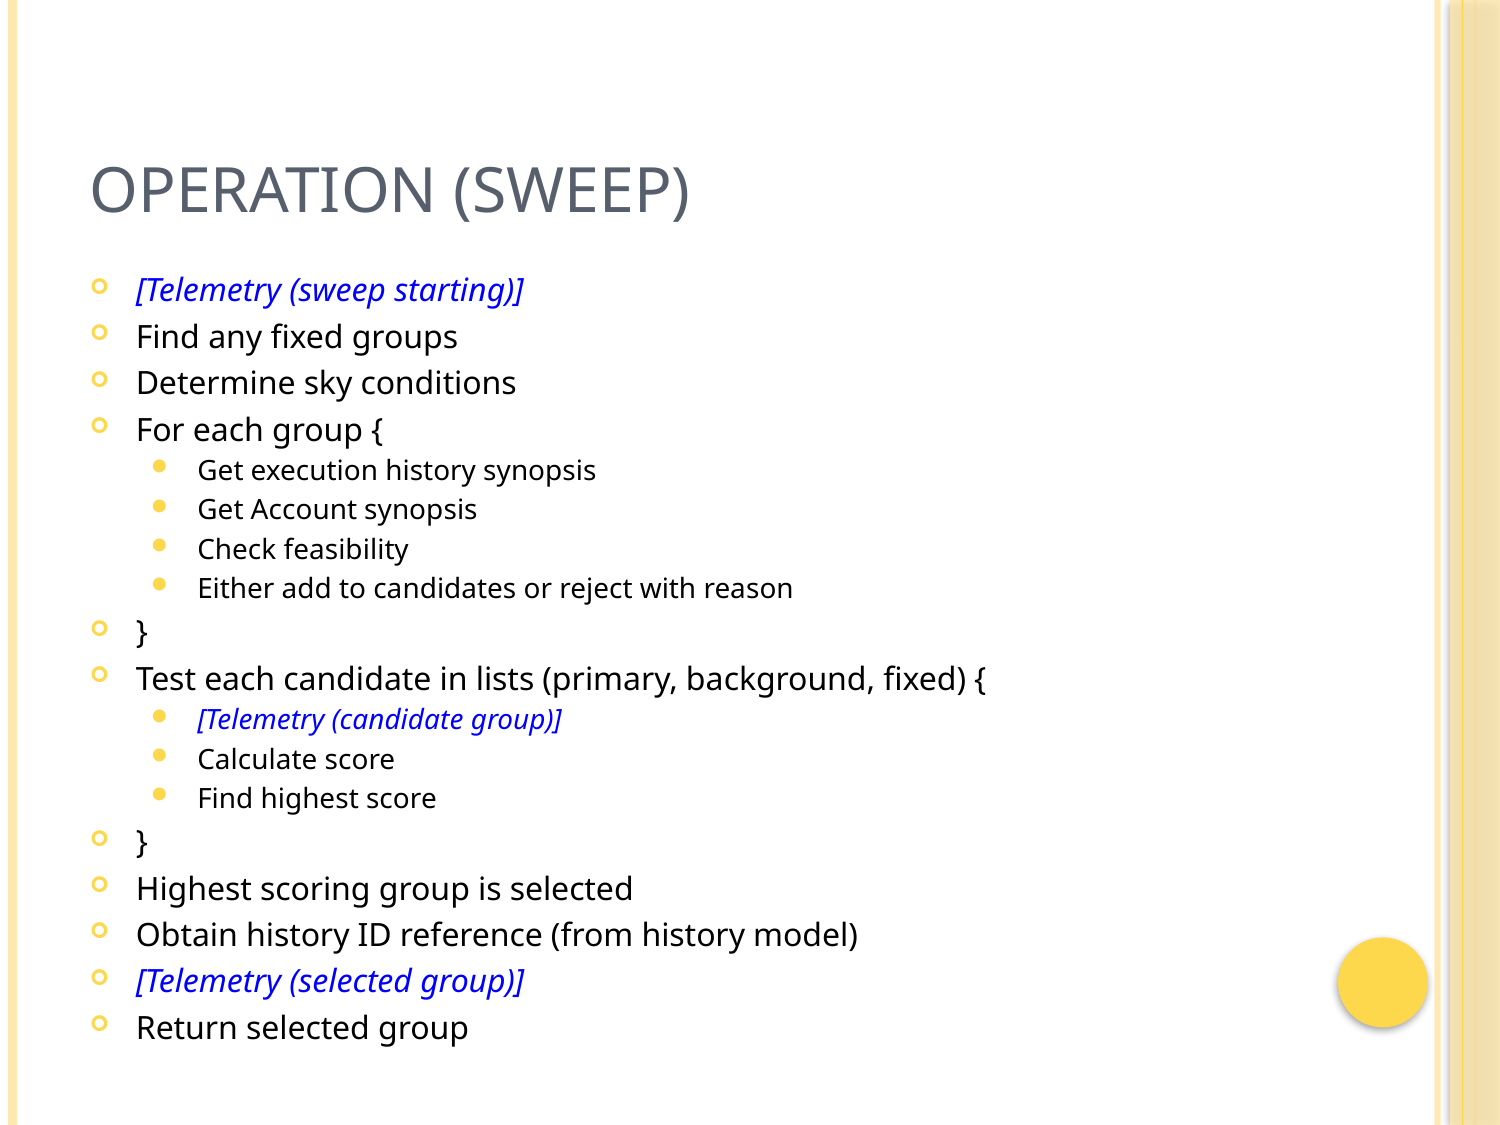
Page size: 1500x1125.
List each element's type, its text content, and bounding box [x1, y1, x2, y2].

list [Telemetry (sweep starting)] Find any fixed groups Determine sky conditions For each group { Get execution history synopsis Get Account synopsis Check feasibility Either add to candidates or reject with reason } Test each candidate in lists (primary, background, fixed) { [Telemetry (candidate group)] Calculate score Find highest score } Highest scoring group is selected Obtain history ID reference (from history model) [Telemetry (selected group)] Return selected group [75, 262, 1300, 1062]
title Operation (Sweep) [75, 45, 1300, 233]
